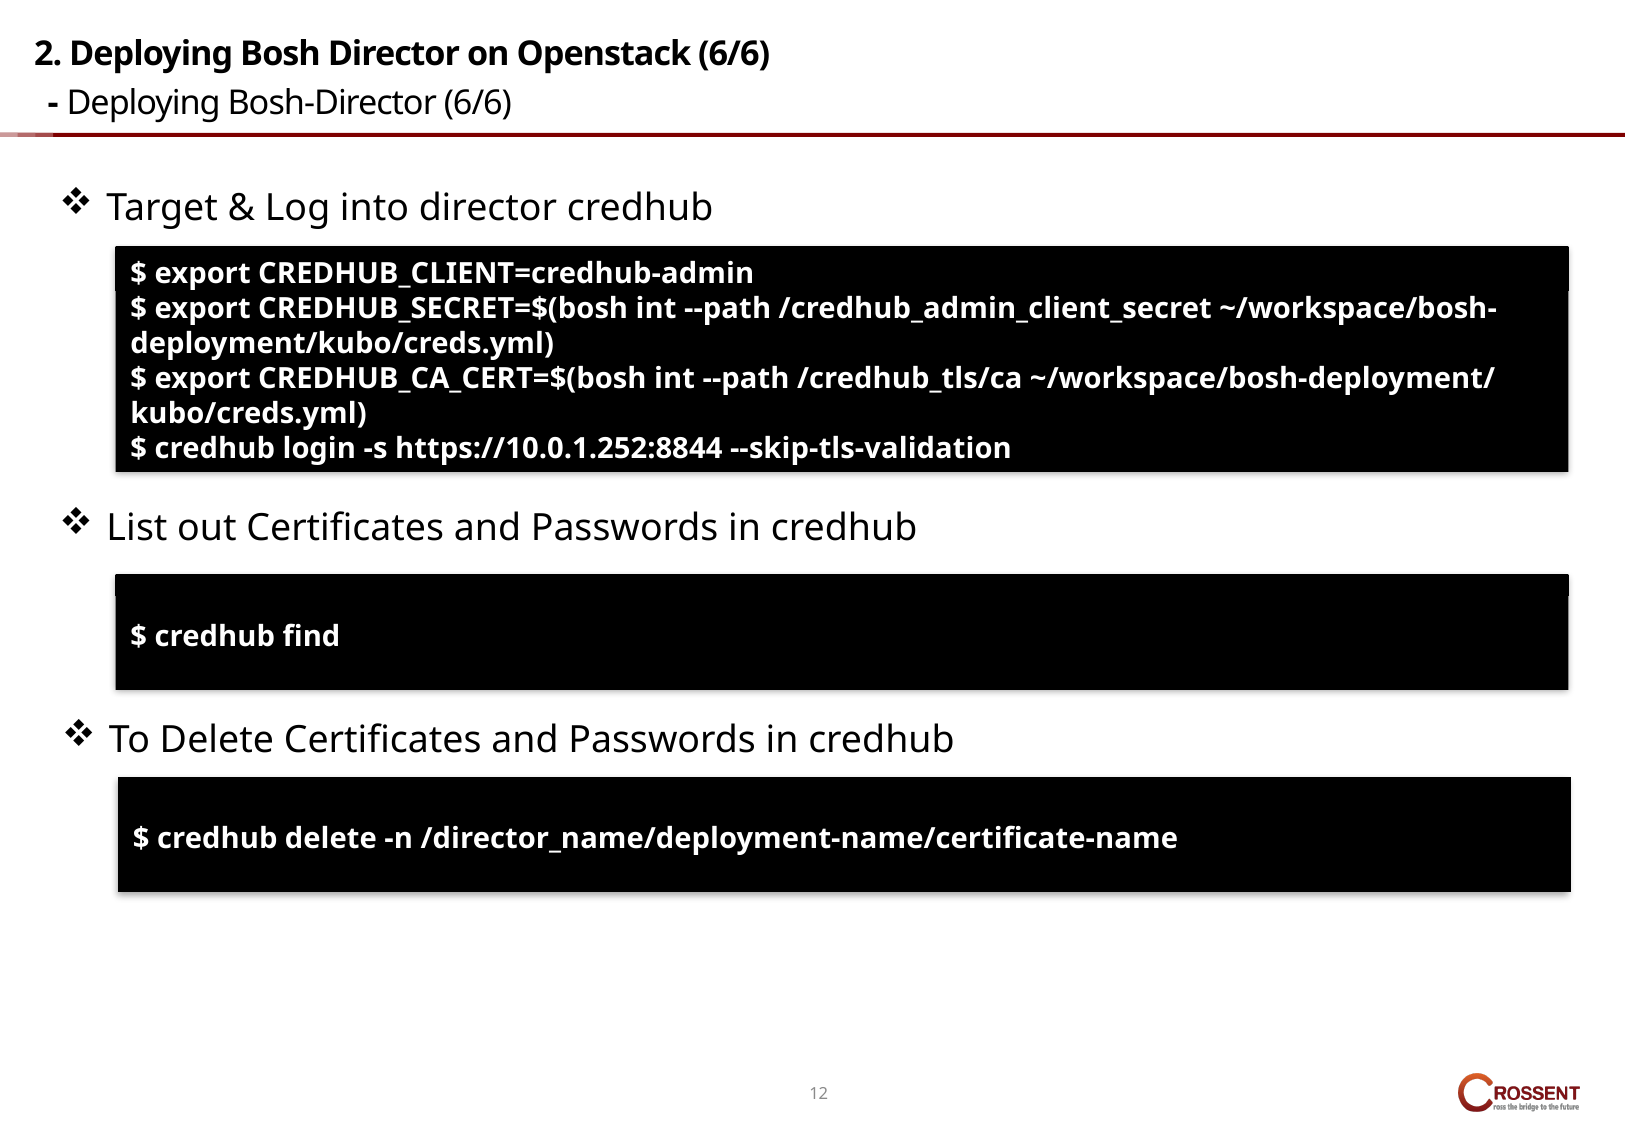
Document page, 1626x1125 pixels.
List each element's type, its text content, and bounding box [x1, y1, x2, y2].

title 2. Deploying Bosh Director on Openstack (6/6) - Deploying Bosh-Director (6/6) [19, 15, 1274, 129]
picture [1458, 1073, 1580, 1112]
text_box $ export CREDHUB_CLIENT=credhub-admin $ export CREDHUB_SECRET=$(bosh int --path /credhub_admin_client_secret ~/workspace/bosh-deployment/kubo/creds.yml) $ export CREDHUB_CA_CERT=$(bosh int --path /credhub_tls/ca ~/workspace/bosh-deployment/kubo/creds.yml) $ credhub login -s https://10.0.1.252:8844 --skip-tls-validation [115, 246, 1569, 472]
text_box Target & Log into director credhub [44, 175, 1486, 236]
text_box To Delete Certificates and Passwords in credhub [47, 662, 1489, 813]
text_box List out Certificates and Passwords in credhub [44, 450, 1486, 556]
text_box $ credhub delete -n /director_name/deployment-name/certificate-name [118, 777, 1571, 892]
text_box $ credhub find [115, 574, 1569, 690]
